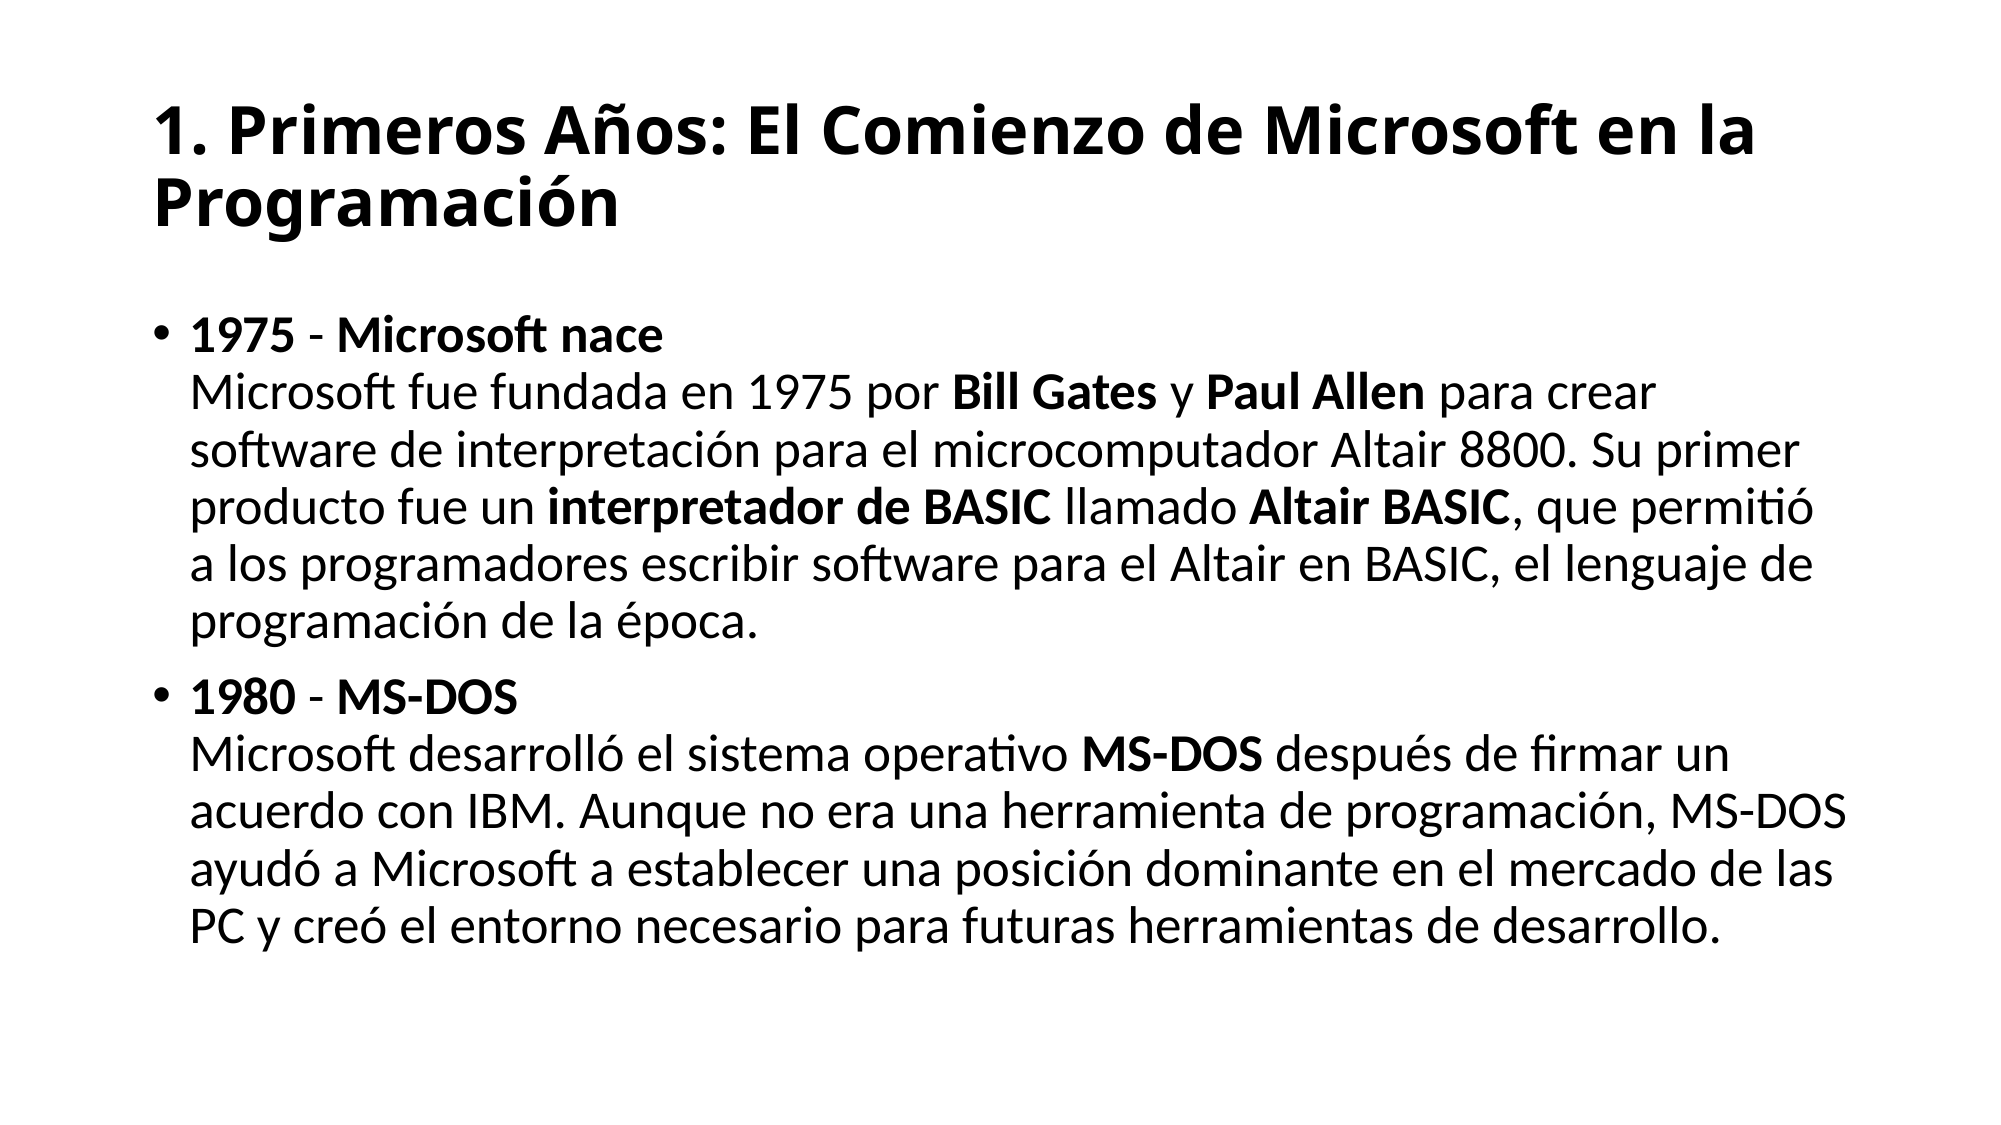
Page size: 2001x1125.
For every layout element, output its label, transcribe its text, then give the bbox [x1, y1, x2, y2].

list 1975 - Microsoft nace Microsoft fue fundada en 1975 por Bill Gates y Paul Allen para crear software de interpretación para el microcomputador Altair 8800. Su primer producto fue un interpretador de BASIC llamado Altair BASIC, que permitió a los programadores escribir software para el Altair en BASIC, el lenguaje de programación de la época. 1980 - MS-DOS Microsoft desarrolló el sistema operativo MS-DOS después de firmar un acuerdo con IBM. Aunque no era una herramienta de programación, MS-DOS ayudó a Microsoft a establecer una posición dominante en el mercado de las PC y creó el entorno necesario para futuras herramientas de desarrollo. [137, 299, 1863, 1014]
title 1. Primeros Años: El Comienzo de Microsoft en la Programación [137, 59, 1863, 278]
